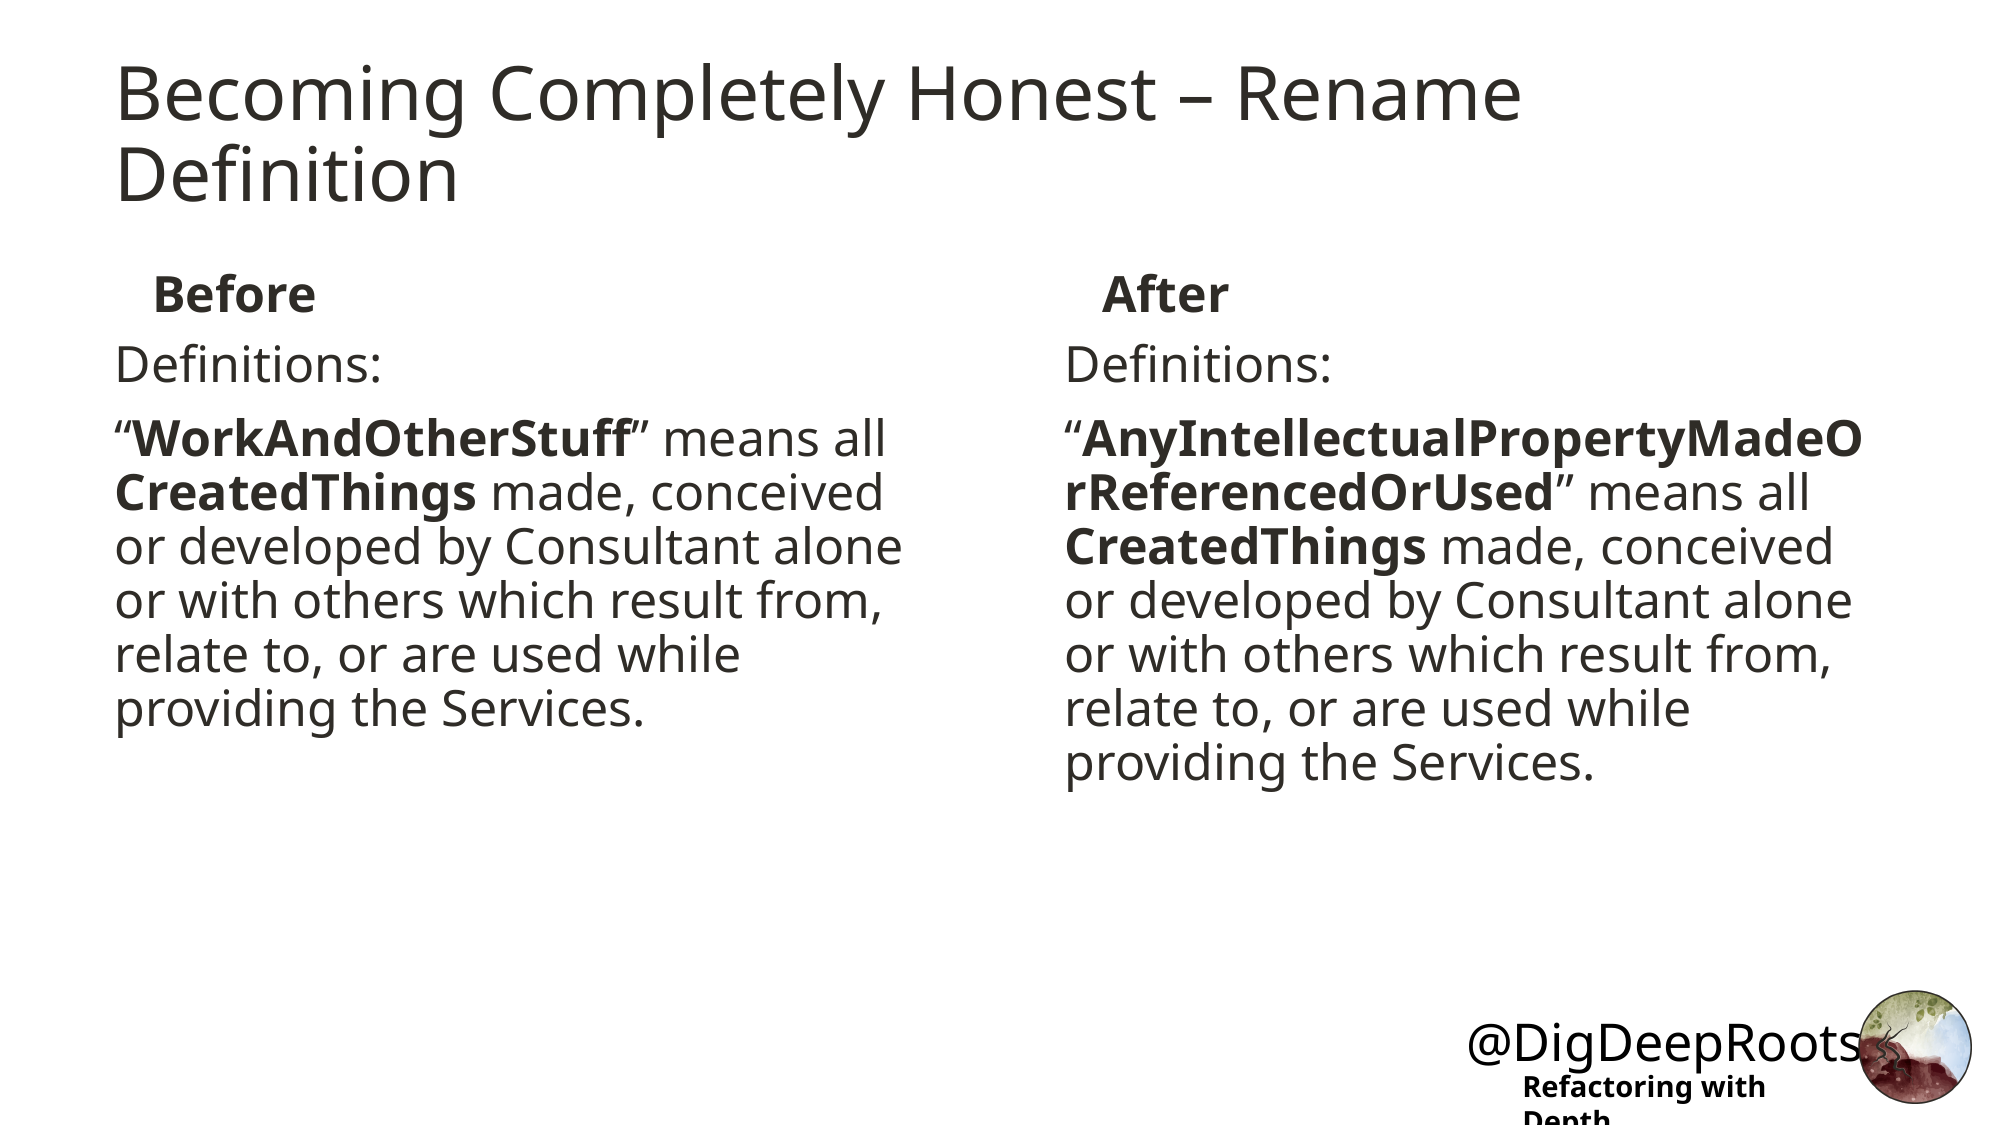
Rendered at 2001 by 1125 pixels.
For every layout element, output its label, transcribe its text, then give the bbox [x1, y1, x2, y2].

list Definitions: “AnyIntellectualPropertyMadeOrReferencedOrUsed” means all CreatedThings made, conceived or developed by Consultant alone or with others which result from, relate to, or are used while providing the Services. [1049, 331, 1900, 975]
list Before [99, 196, 951, 331]
title Becoming Completely Honest – Rename Definition [99, 47, 1900, 226]
list Definitions: “WorkAndOtherStuff” means all CreatedThings made, conceived or developed by Consultant alone or with others which result from, relate to, or are used while providing the Services. [99, 331, 951, 975]
picture [1850, 982, 1980, 1112]
list After [1049, 196, 1900, 331]
